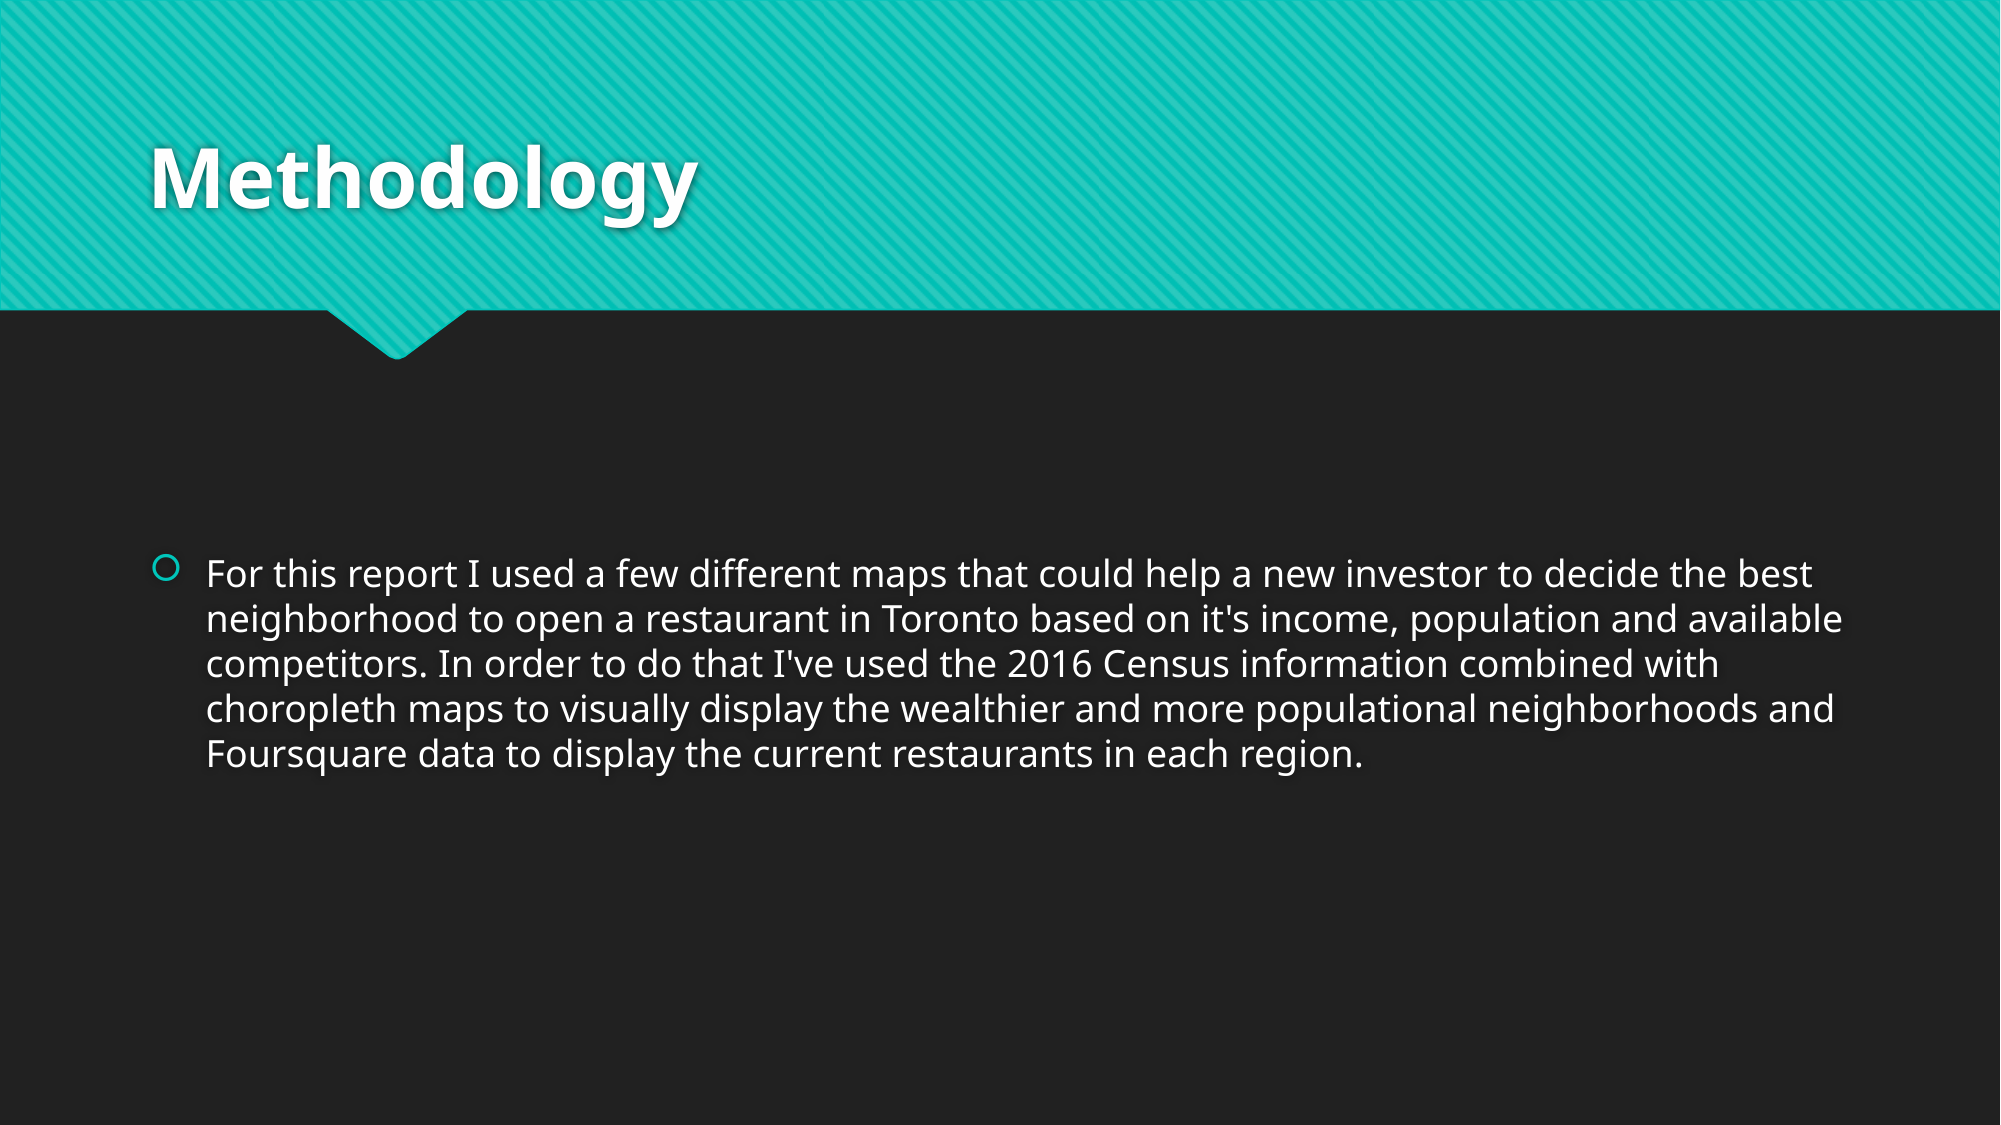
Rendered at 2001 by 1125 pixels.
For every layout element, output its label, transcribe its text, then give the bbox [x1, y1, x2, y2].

title Methodology [132, 73, 1868, 233]
list For this report I used a few different maps that could help a new investor to decide the best neighborhood to open a restaurant in Toronto based on it's income, population and available competitors. In order to do that I've used the 2016 Census information combined with choropleth maps to visually display the wealthier and more populational neighborhoods and Foursquare data to display the current restaurants in each region. [134, 364, 1866, 962]
